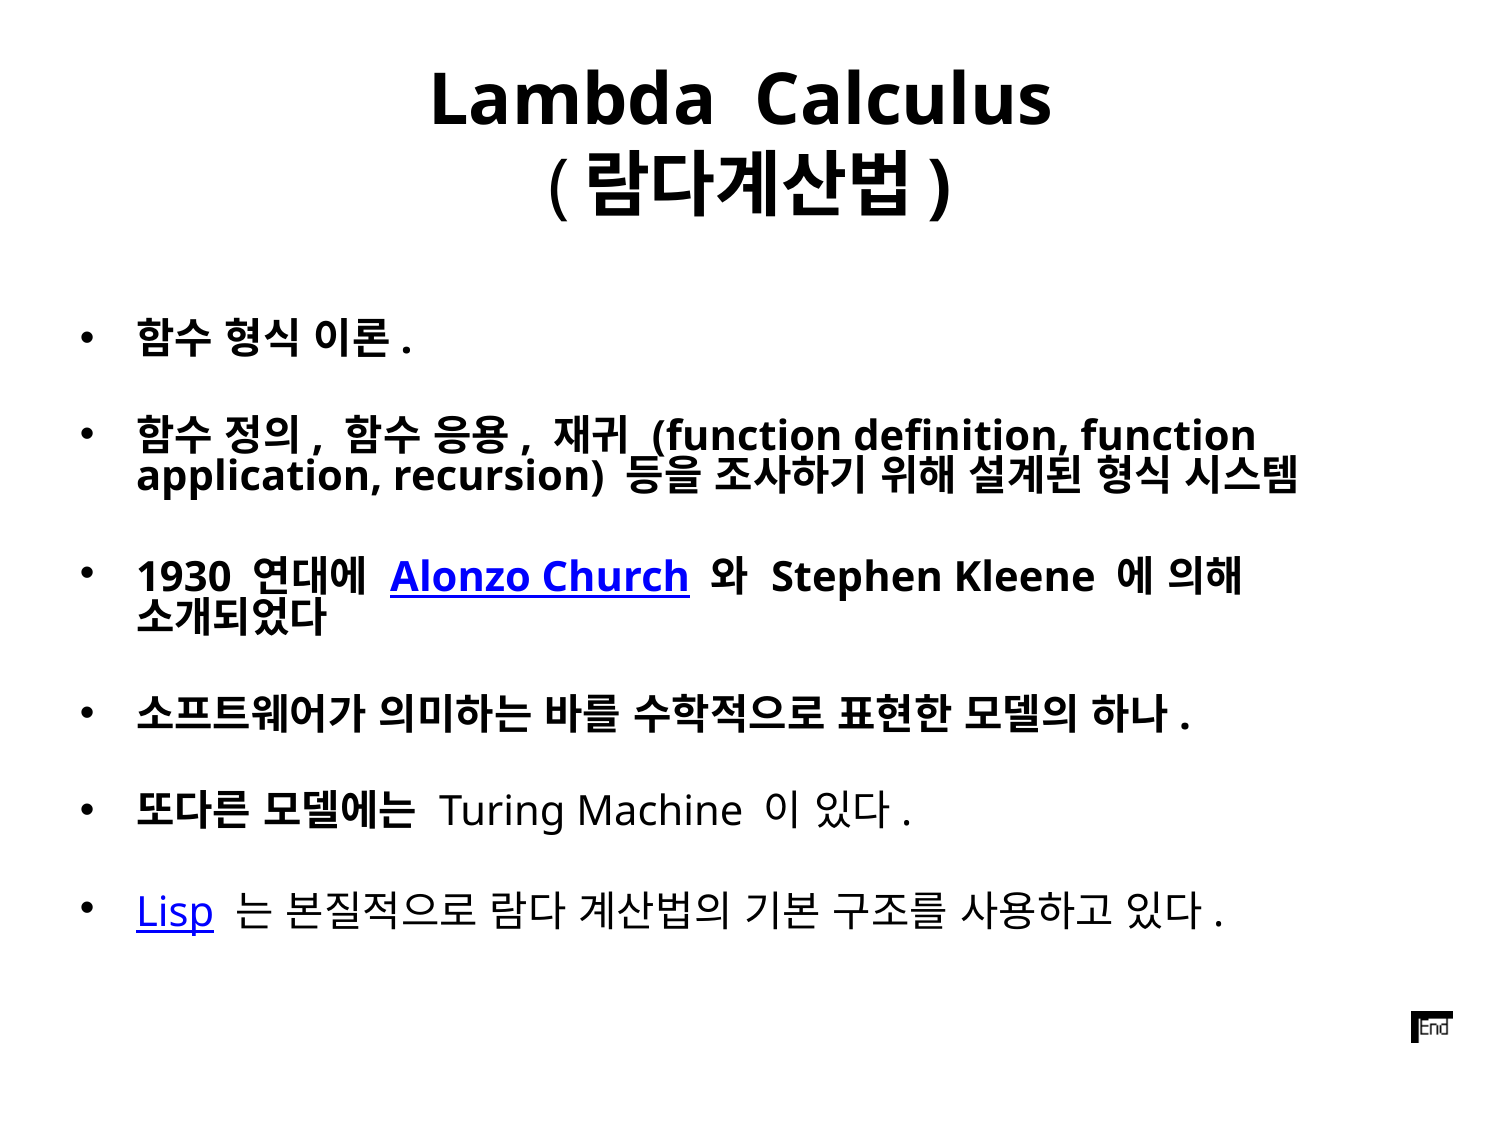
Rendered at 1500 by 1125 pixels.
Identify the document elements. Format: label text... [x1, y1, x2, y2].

picture [1411, 1011, 1453, 1043]
list 함수 형식 이론. 함수 정의, 함수 응용, 재귀 (function definition, function application, recursion) 등을 조사하기 위해 설계된 형식 시스템 1930 연대에 Alonzo Church 와 Stephen Kleene 에 의해 소개되었다 소프트웨어가 의미하는 바를 수학적으로 표현한 모델의 하나. 또다른 모델에는 Turing Machine 이 있다. Lisp 는 본질적으로 람다 계산법의 기본 구조를 사용하고 있다. [64, 314, 1415, 1094]
title Lambda Calculus (람다계산법) [75, 45, 1425, 233]
